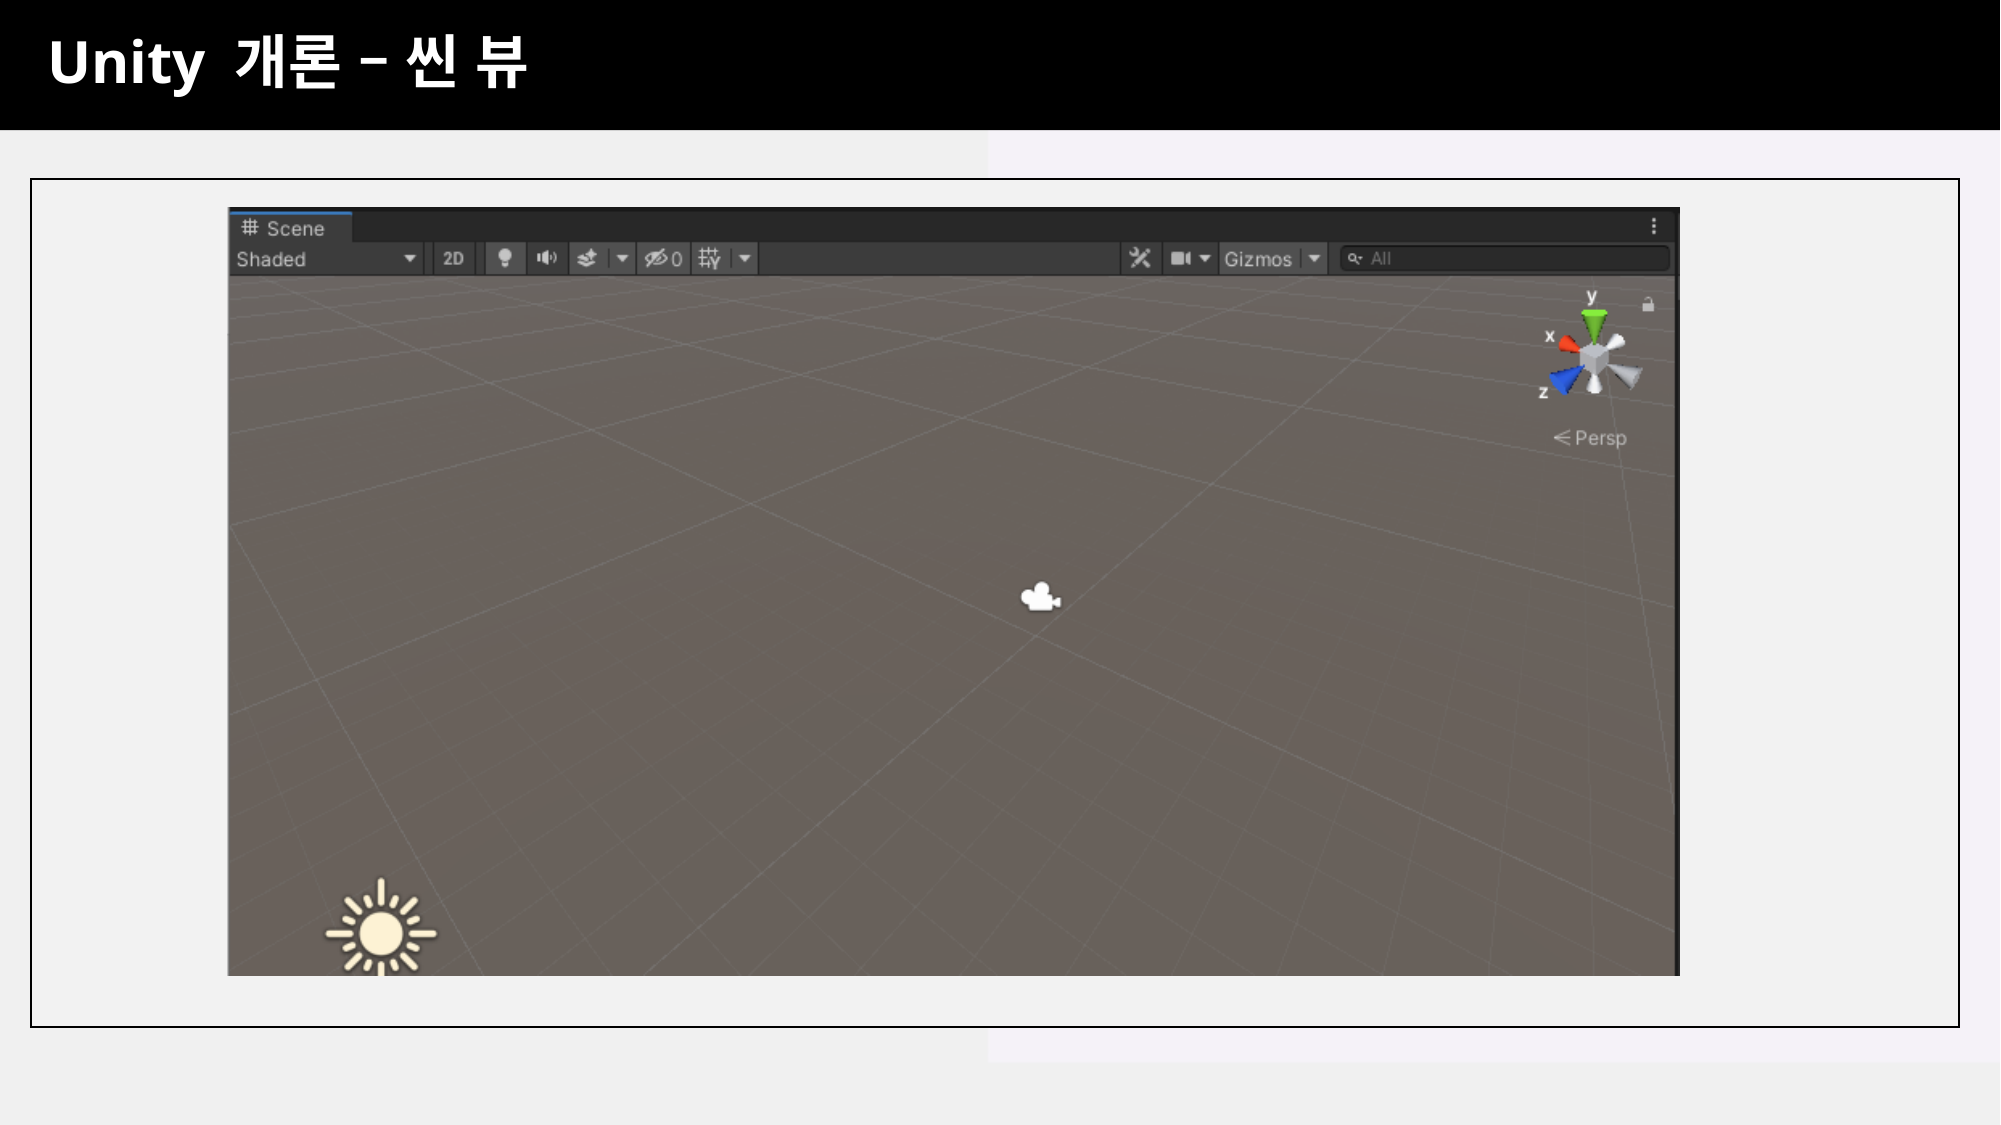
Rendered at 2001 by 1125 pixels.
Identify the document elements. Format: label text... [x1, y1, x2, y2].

picture [227, 207, 1680, 976]
list Unity 개론 – 씬 뷰 [0, 0, 2000, 131]
